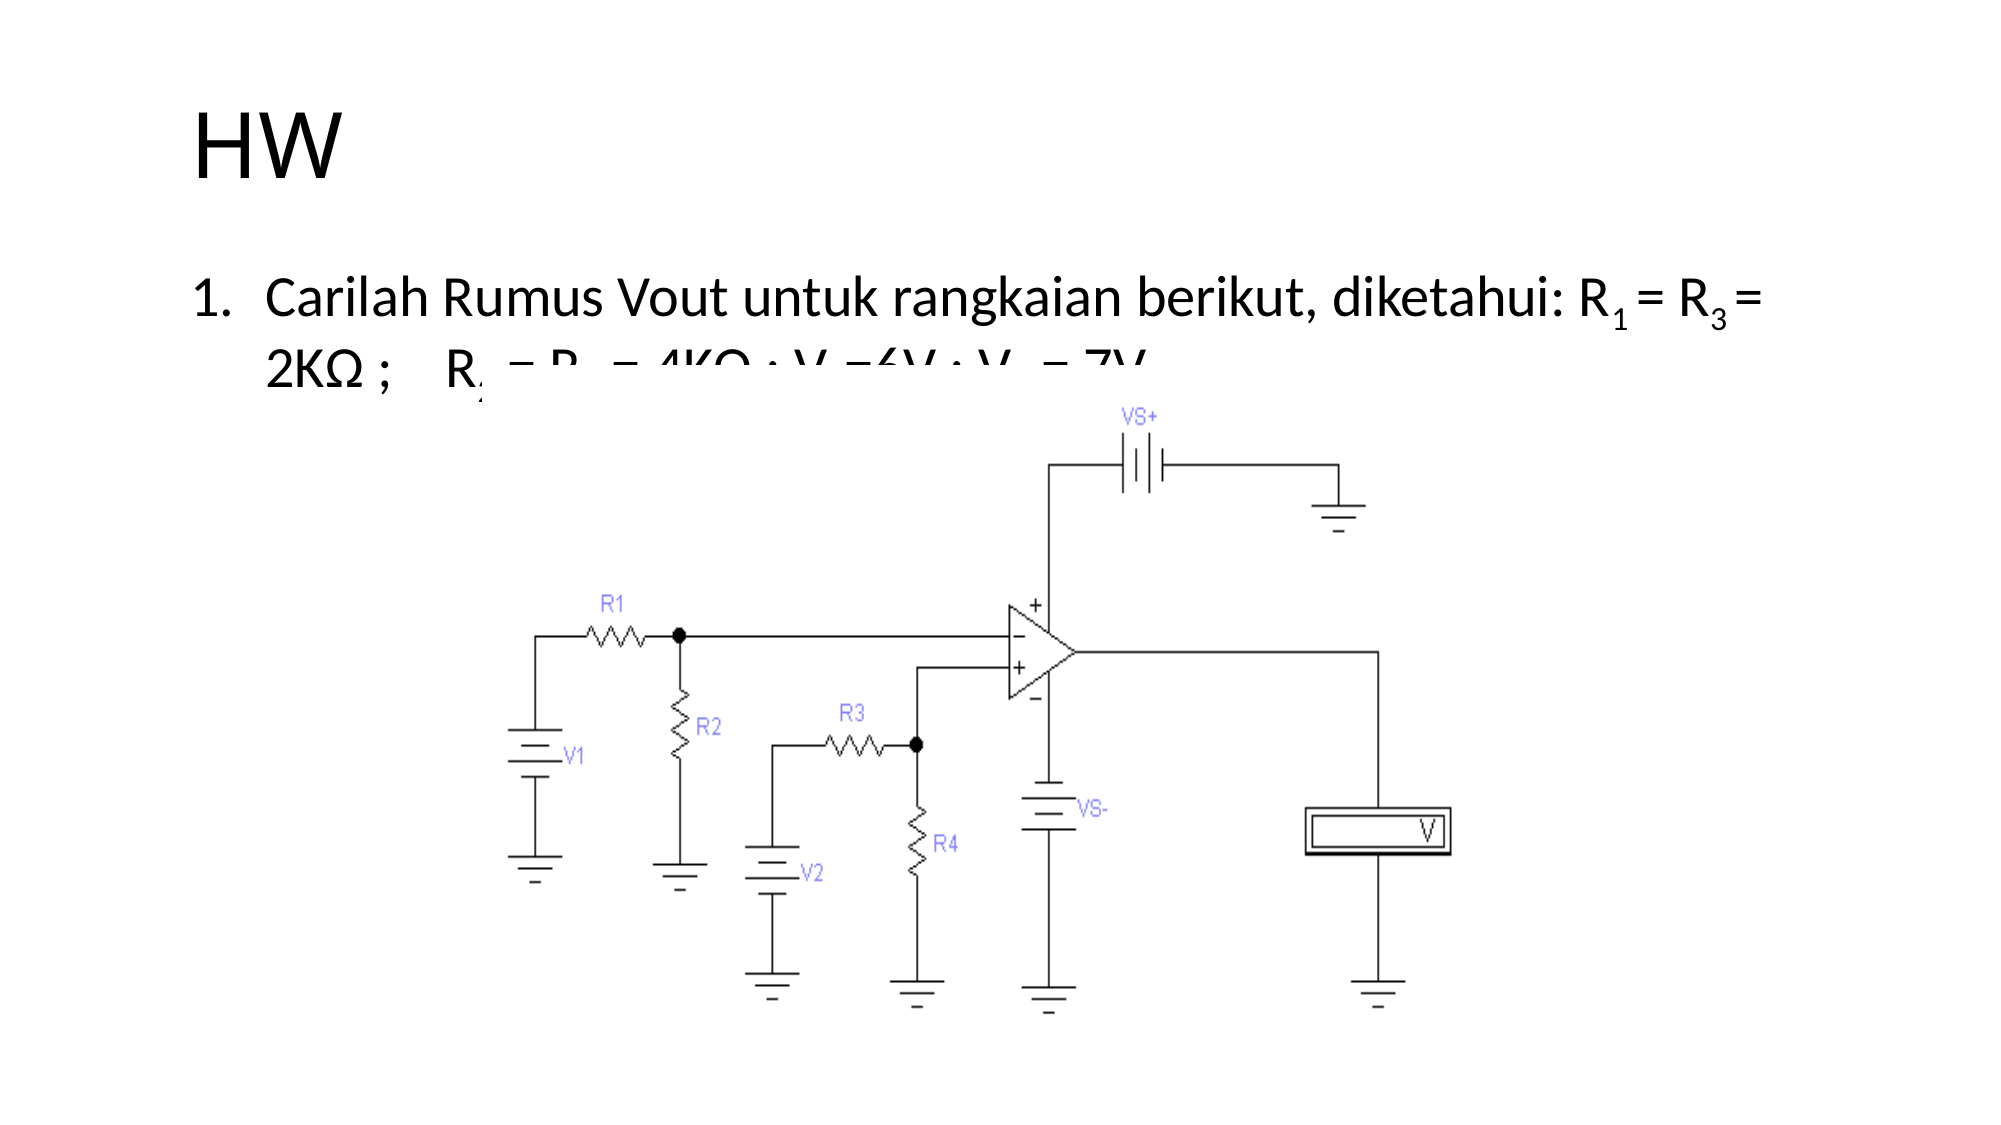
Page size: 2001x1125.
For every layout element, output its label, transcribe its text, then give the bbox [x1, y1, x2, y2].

picture [482, 365, 1488, 1059]
list Carilah Rumus Vout untuk rangkaian berikut, diketahui: R1 = R3 = 2KΩ ; R2 = R4 = 4KΩ ; V1=6V ; V2 = 7V [175, 251, 1826, 916]
title HW [175, 79, 1826, 218]
